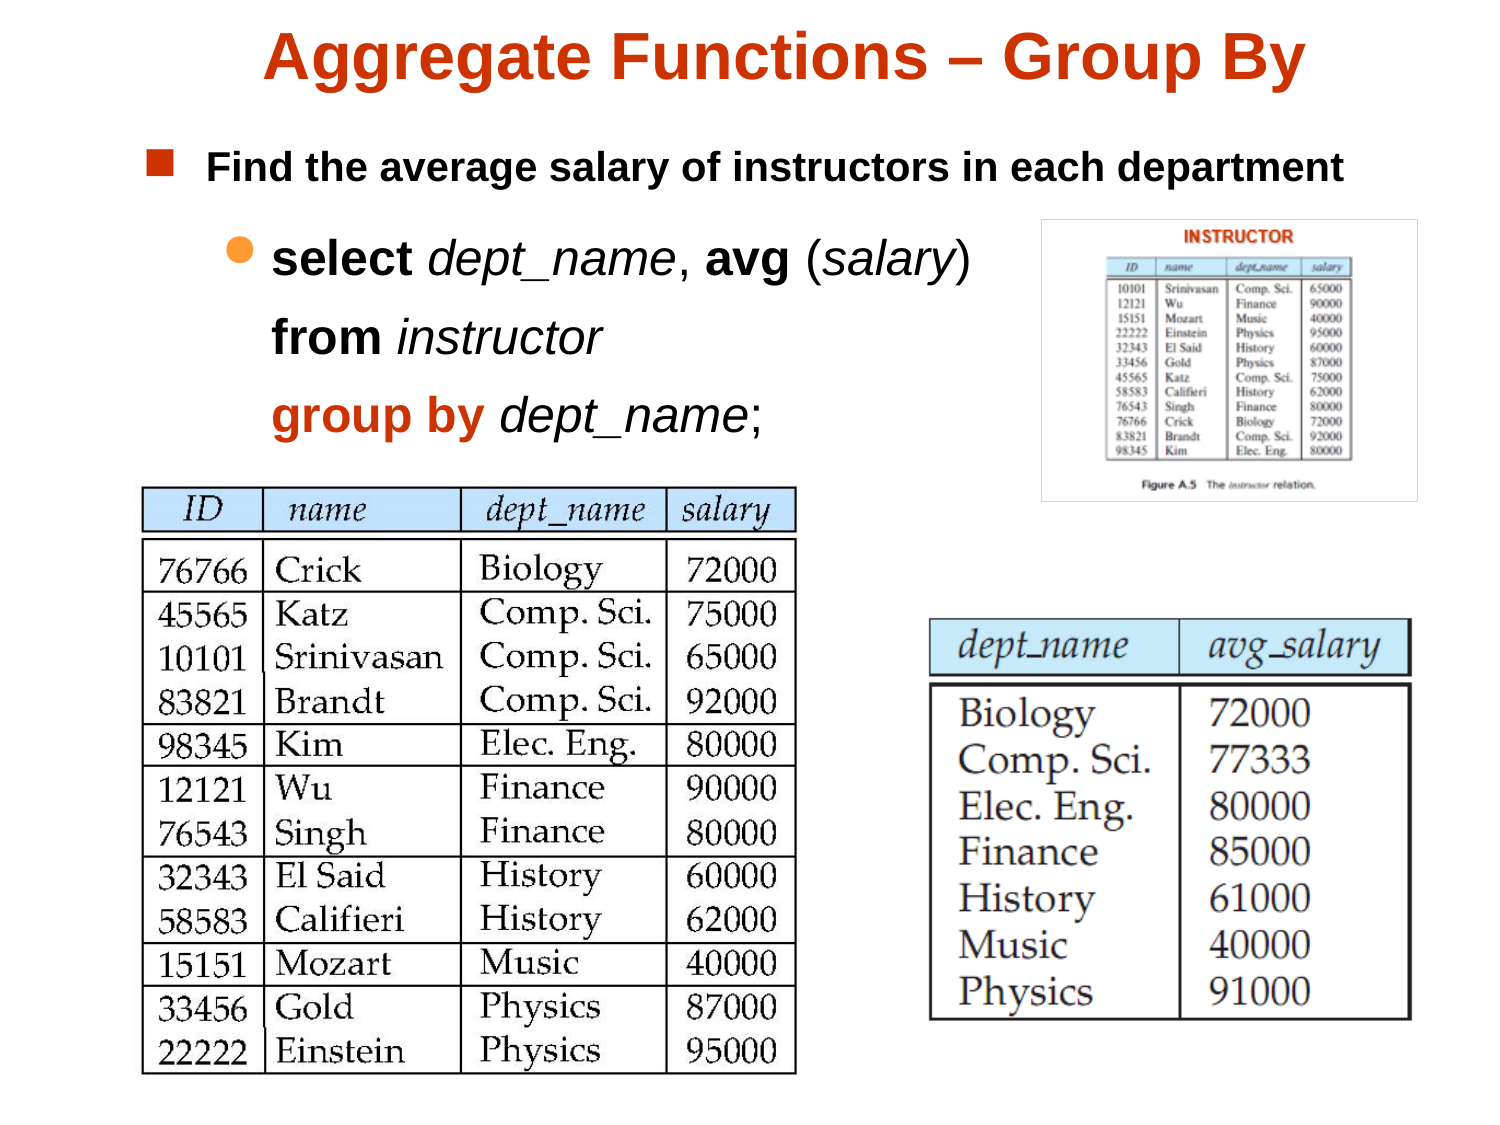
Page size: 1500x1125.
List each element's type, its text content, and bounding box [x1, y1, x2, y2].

picture [134, 480, 801, 1080]
picture [852, 579, 1469, 1051]
list Find the average salary of instructors in each department select dept_name, avg (salary) from instructor group by dept_name; [134, 116, 1436, 382]
picture [1042, 220, 1417, 501]
title Aggregate Functions – Group By [122, 0, 1449, 101]
